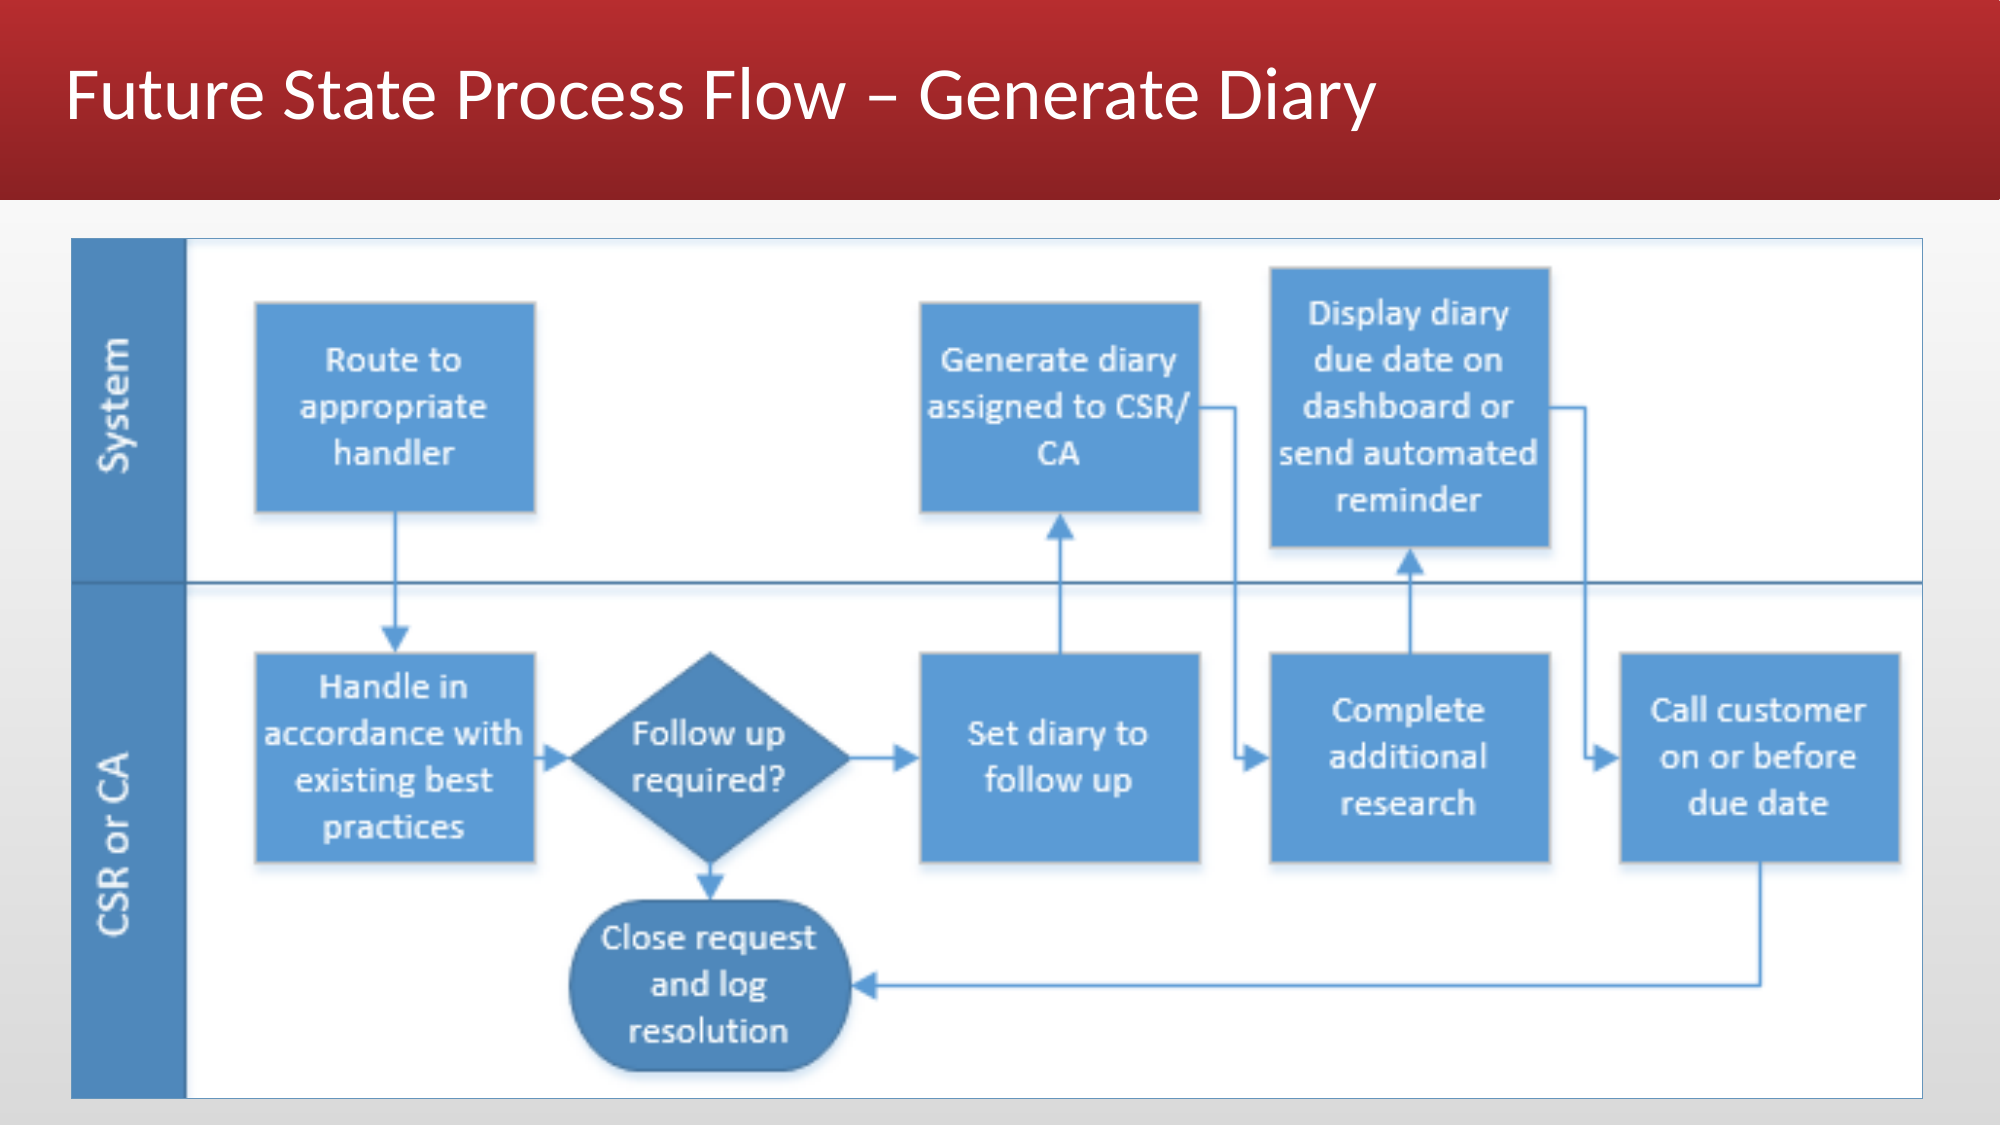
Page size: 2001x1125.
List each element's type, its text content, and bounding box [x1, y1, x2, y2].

picture [71, 238, 1923, 1099]
title Future State Process Flow – Generate Diary [50, 16, 1825, 175]
